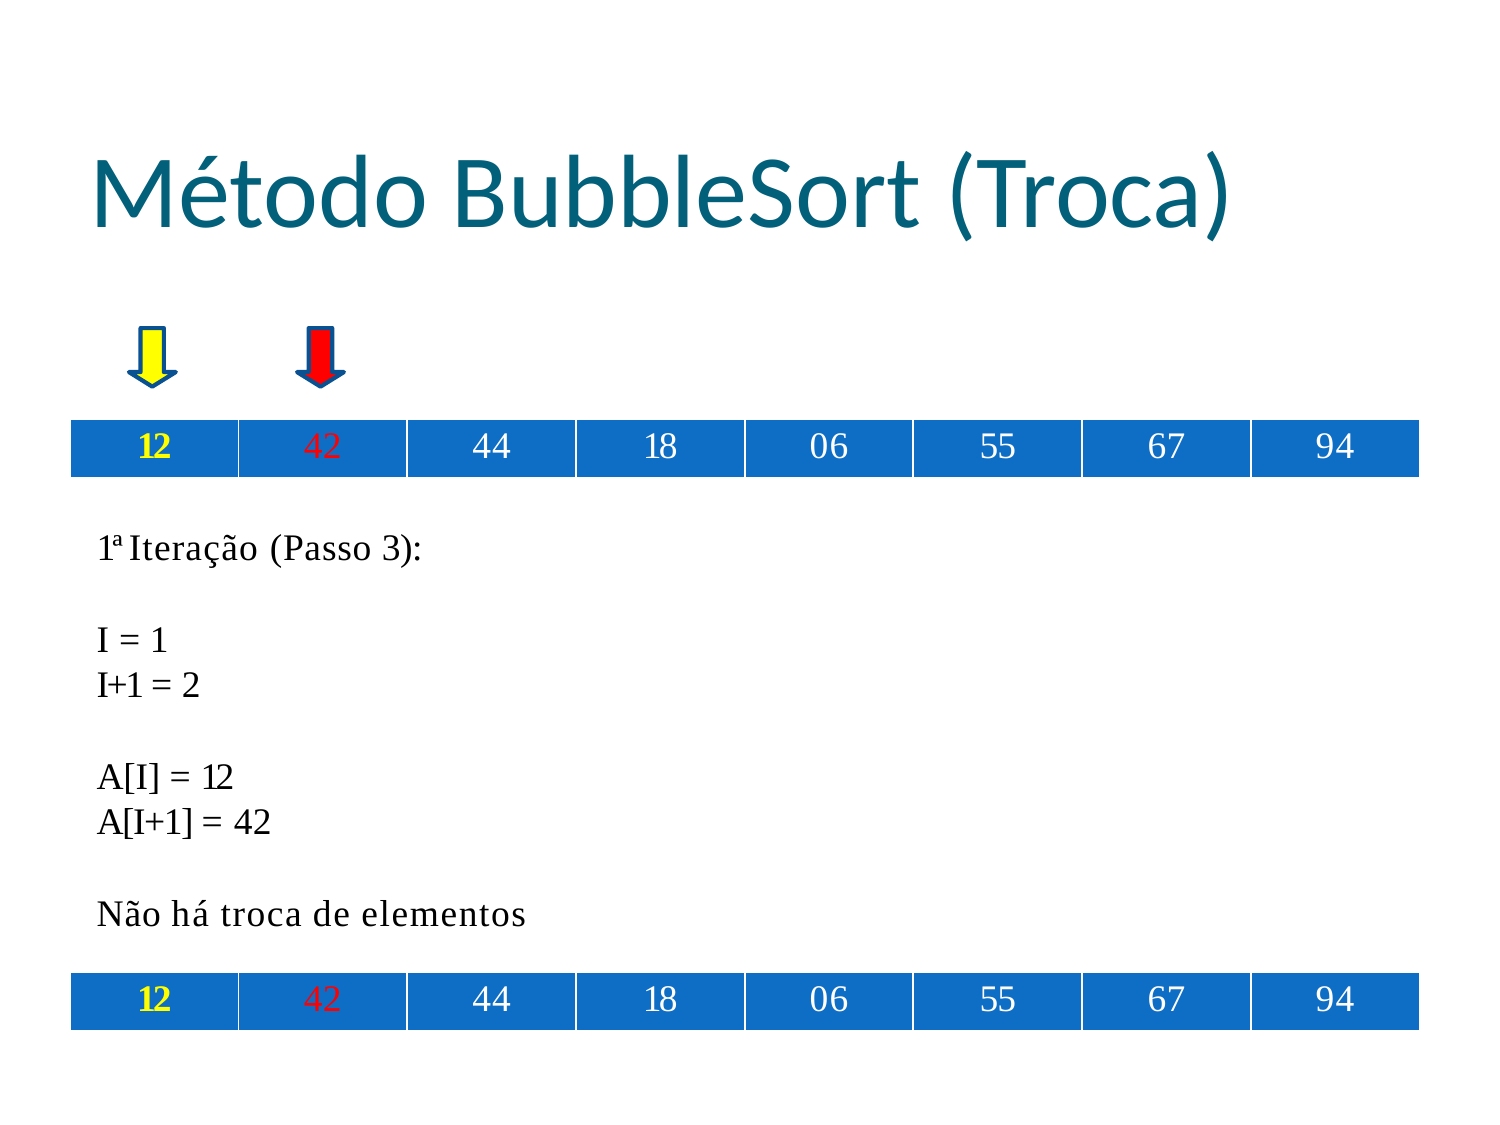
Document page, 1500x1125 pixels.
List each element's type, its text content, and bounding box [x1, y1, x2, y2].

table_header 06 [746, 420, 912, 477]
table_header 12 [71, 973, 238, 1030]
table_header 42 [239, 973, 406, 1030]
table_header 55 [914, 973, 1081, 1030]
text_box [126, 325, 179, 390]
table_header 44 [408, 973, 575, 1030]
table_header 18 [577, 973, 744, 1030]
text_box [294, 325, 347, 390]
table_header 67 [1083, 973, 1250, 1030]
text_box 1ª Iteração (Passo 3): I = 1 I+1 = 2 A[I] = 12 A[I+1] = 42 Não há troca de elementos [94, 520, 530, 934]
table_header 94 [1252, 420, 1419, 477]
table_header 42 [239, 420, 406, 477]
table_header 55 [914, 420, 1081, 477]
title Método BubbleSort (Troca) [87, 120, 1249, 311]
table_header 18 [577, 420, 744, 477]
table_header 12 [71, 420, 238, 477]
table_header 94 [1252, 973, 1419, 1030]
table_header 44 [408, 420, 575, 477]
table_header 67 [1083, 420, 1250, 477]
table_header 06 [746, 973, 912, 1030]
